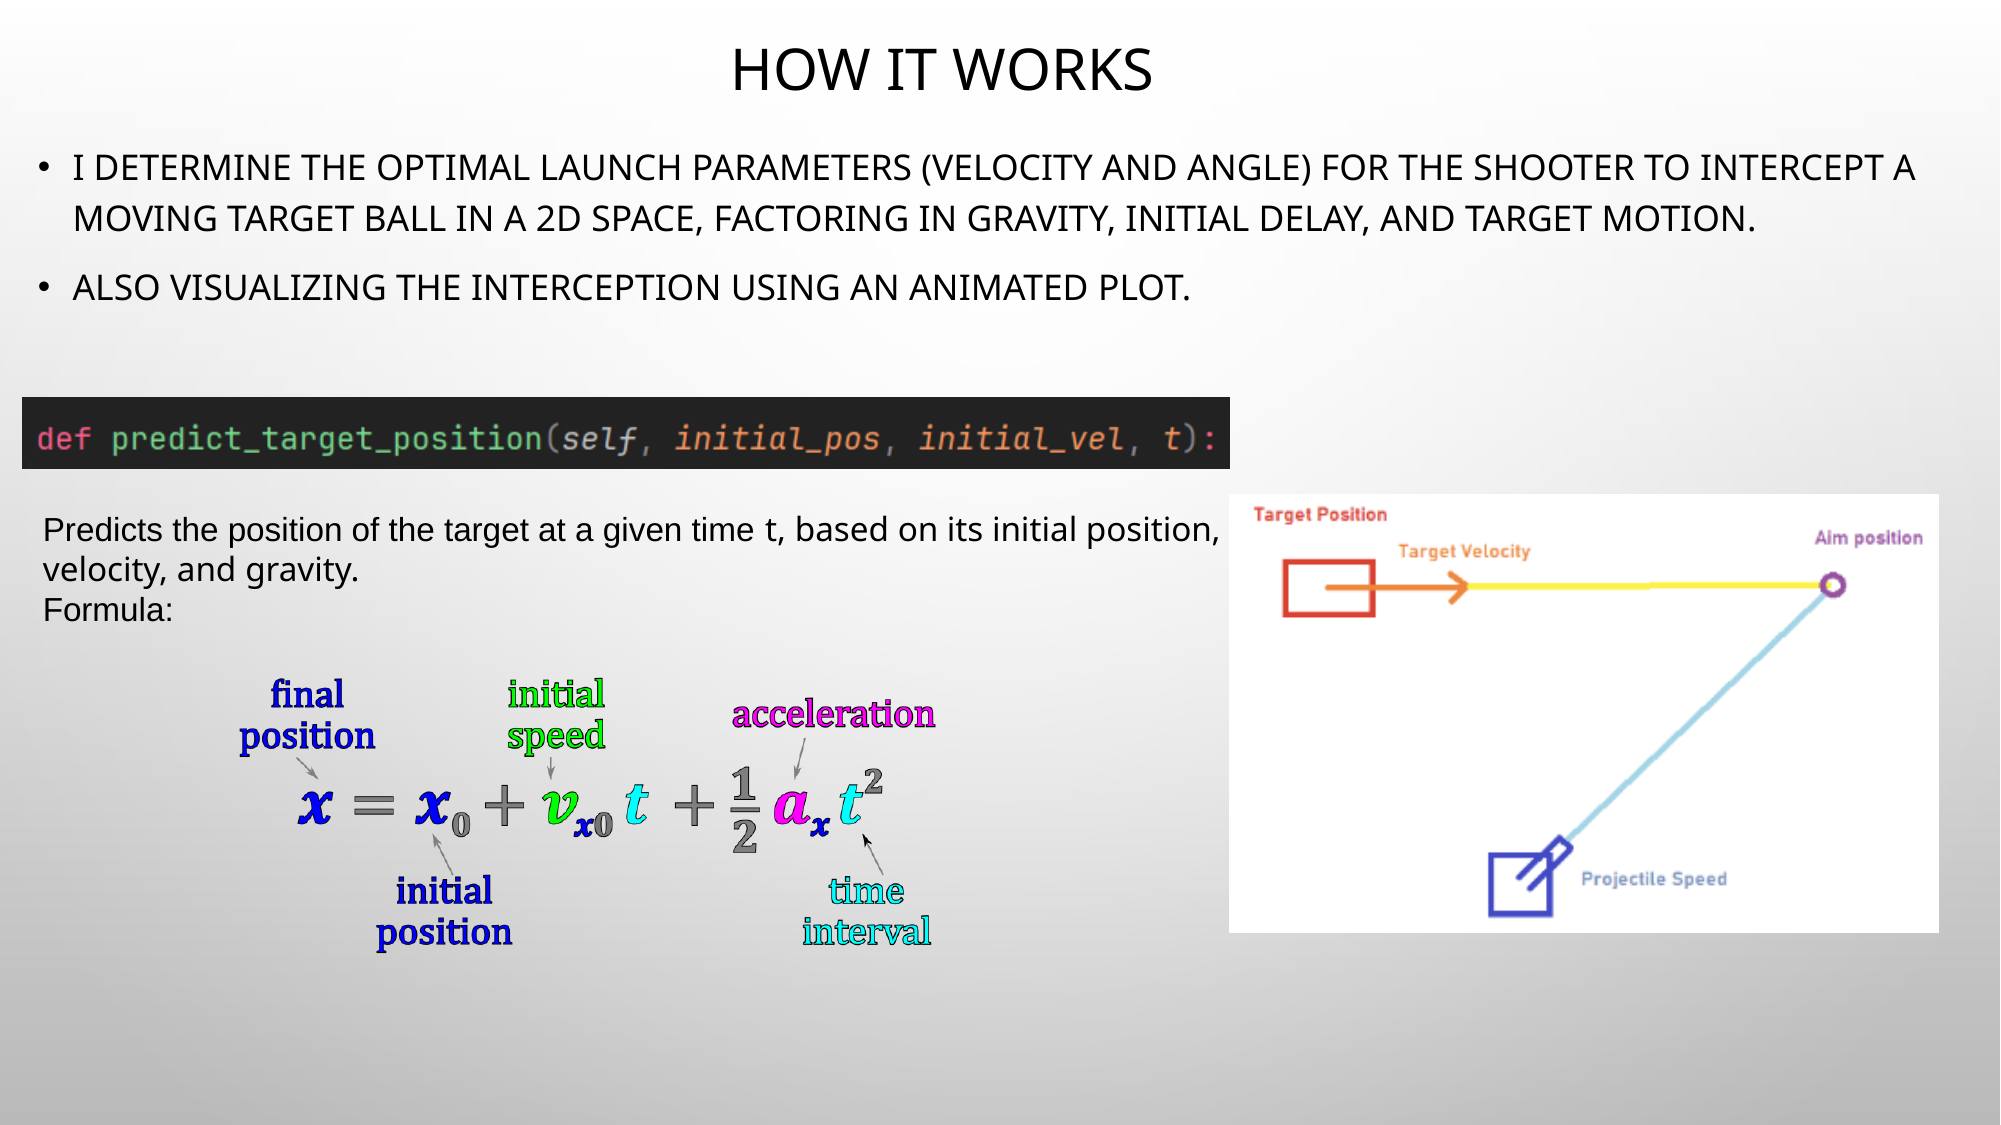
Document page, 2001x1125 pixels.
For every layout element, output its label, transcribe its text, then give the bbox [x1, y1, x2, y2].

title How It Works [693, 15, 1193, 127]
text_box Predicts the position of the target at a given time t, based on its initial position, velocity, and gravity. Formula: [28, 501, 1224, 636]
picture [0, 0, 2000, 1125]
list I determine the optimal launch parameters (velocity and angle) for the shooter to intercept a moving target ball in a 2D space, factoring in gravity, initial delay, and target motion. Also visualizing the interception using an animated plot. [22, 127, 1964, 317]
